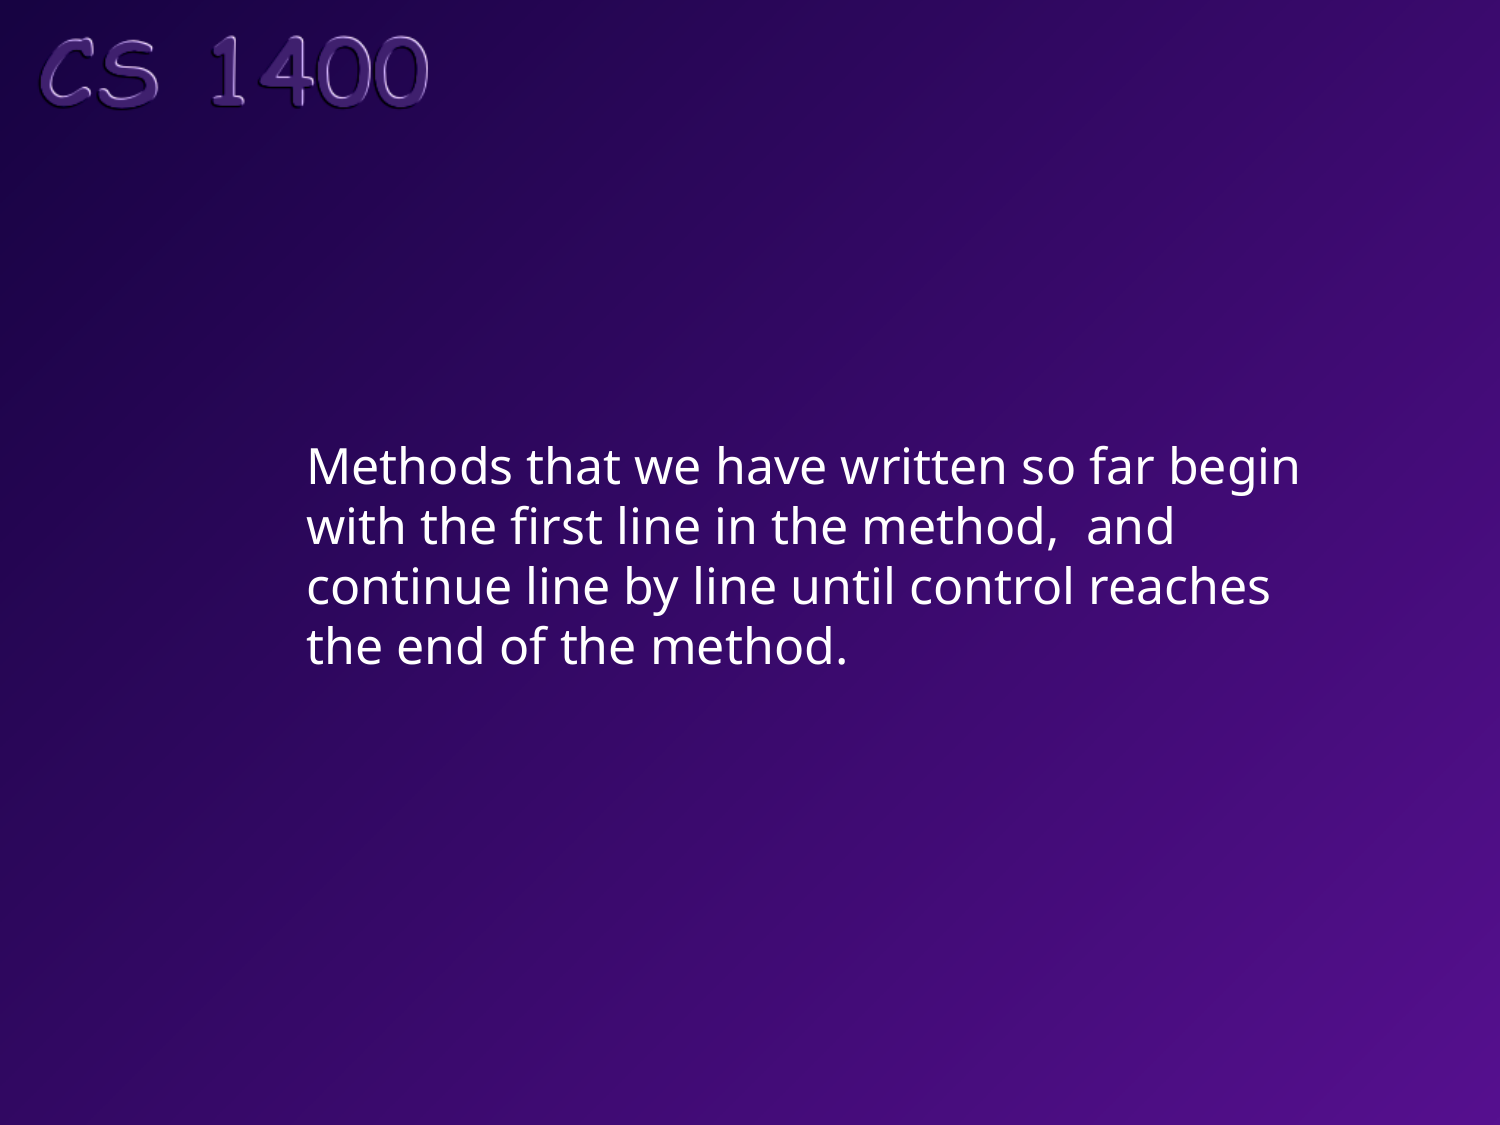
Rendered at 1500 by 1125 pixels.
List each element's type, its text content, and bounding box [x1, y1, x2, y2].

picture [0, 0, 1500, 1125]
text_box Methods that we have written so far begin with the first line in the method, and continue line by line until control reaches the end of the method. [291, 426, 1318, 682]
